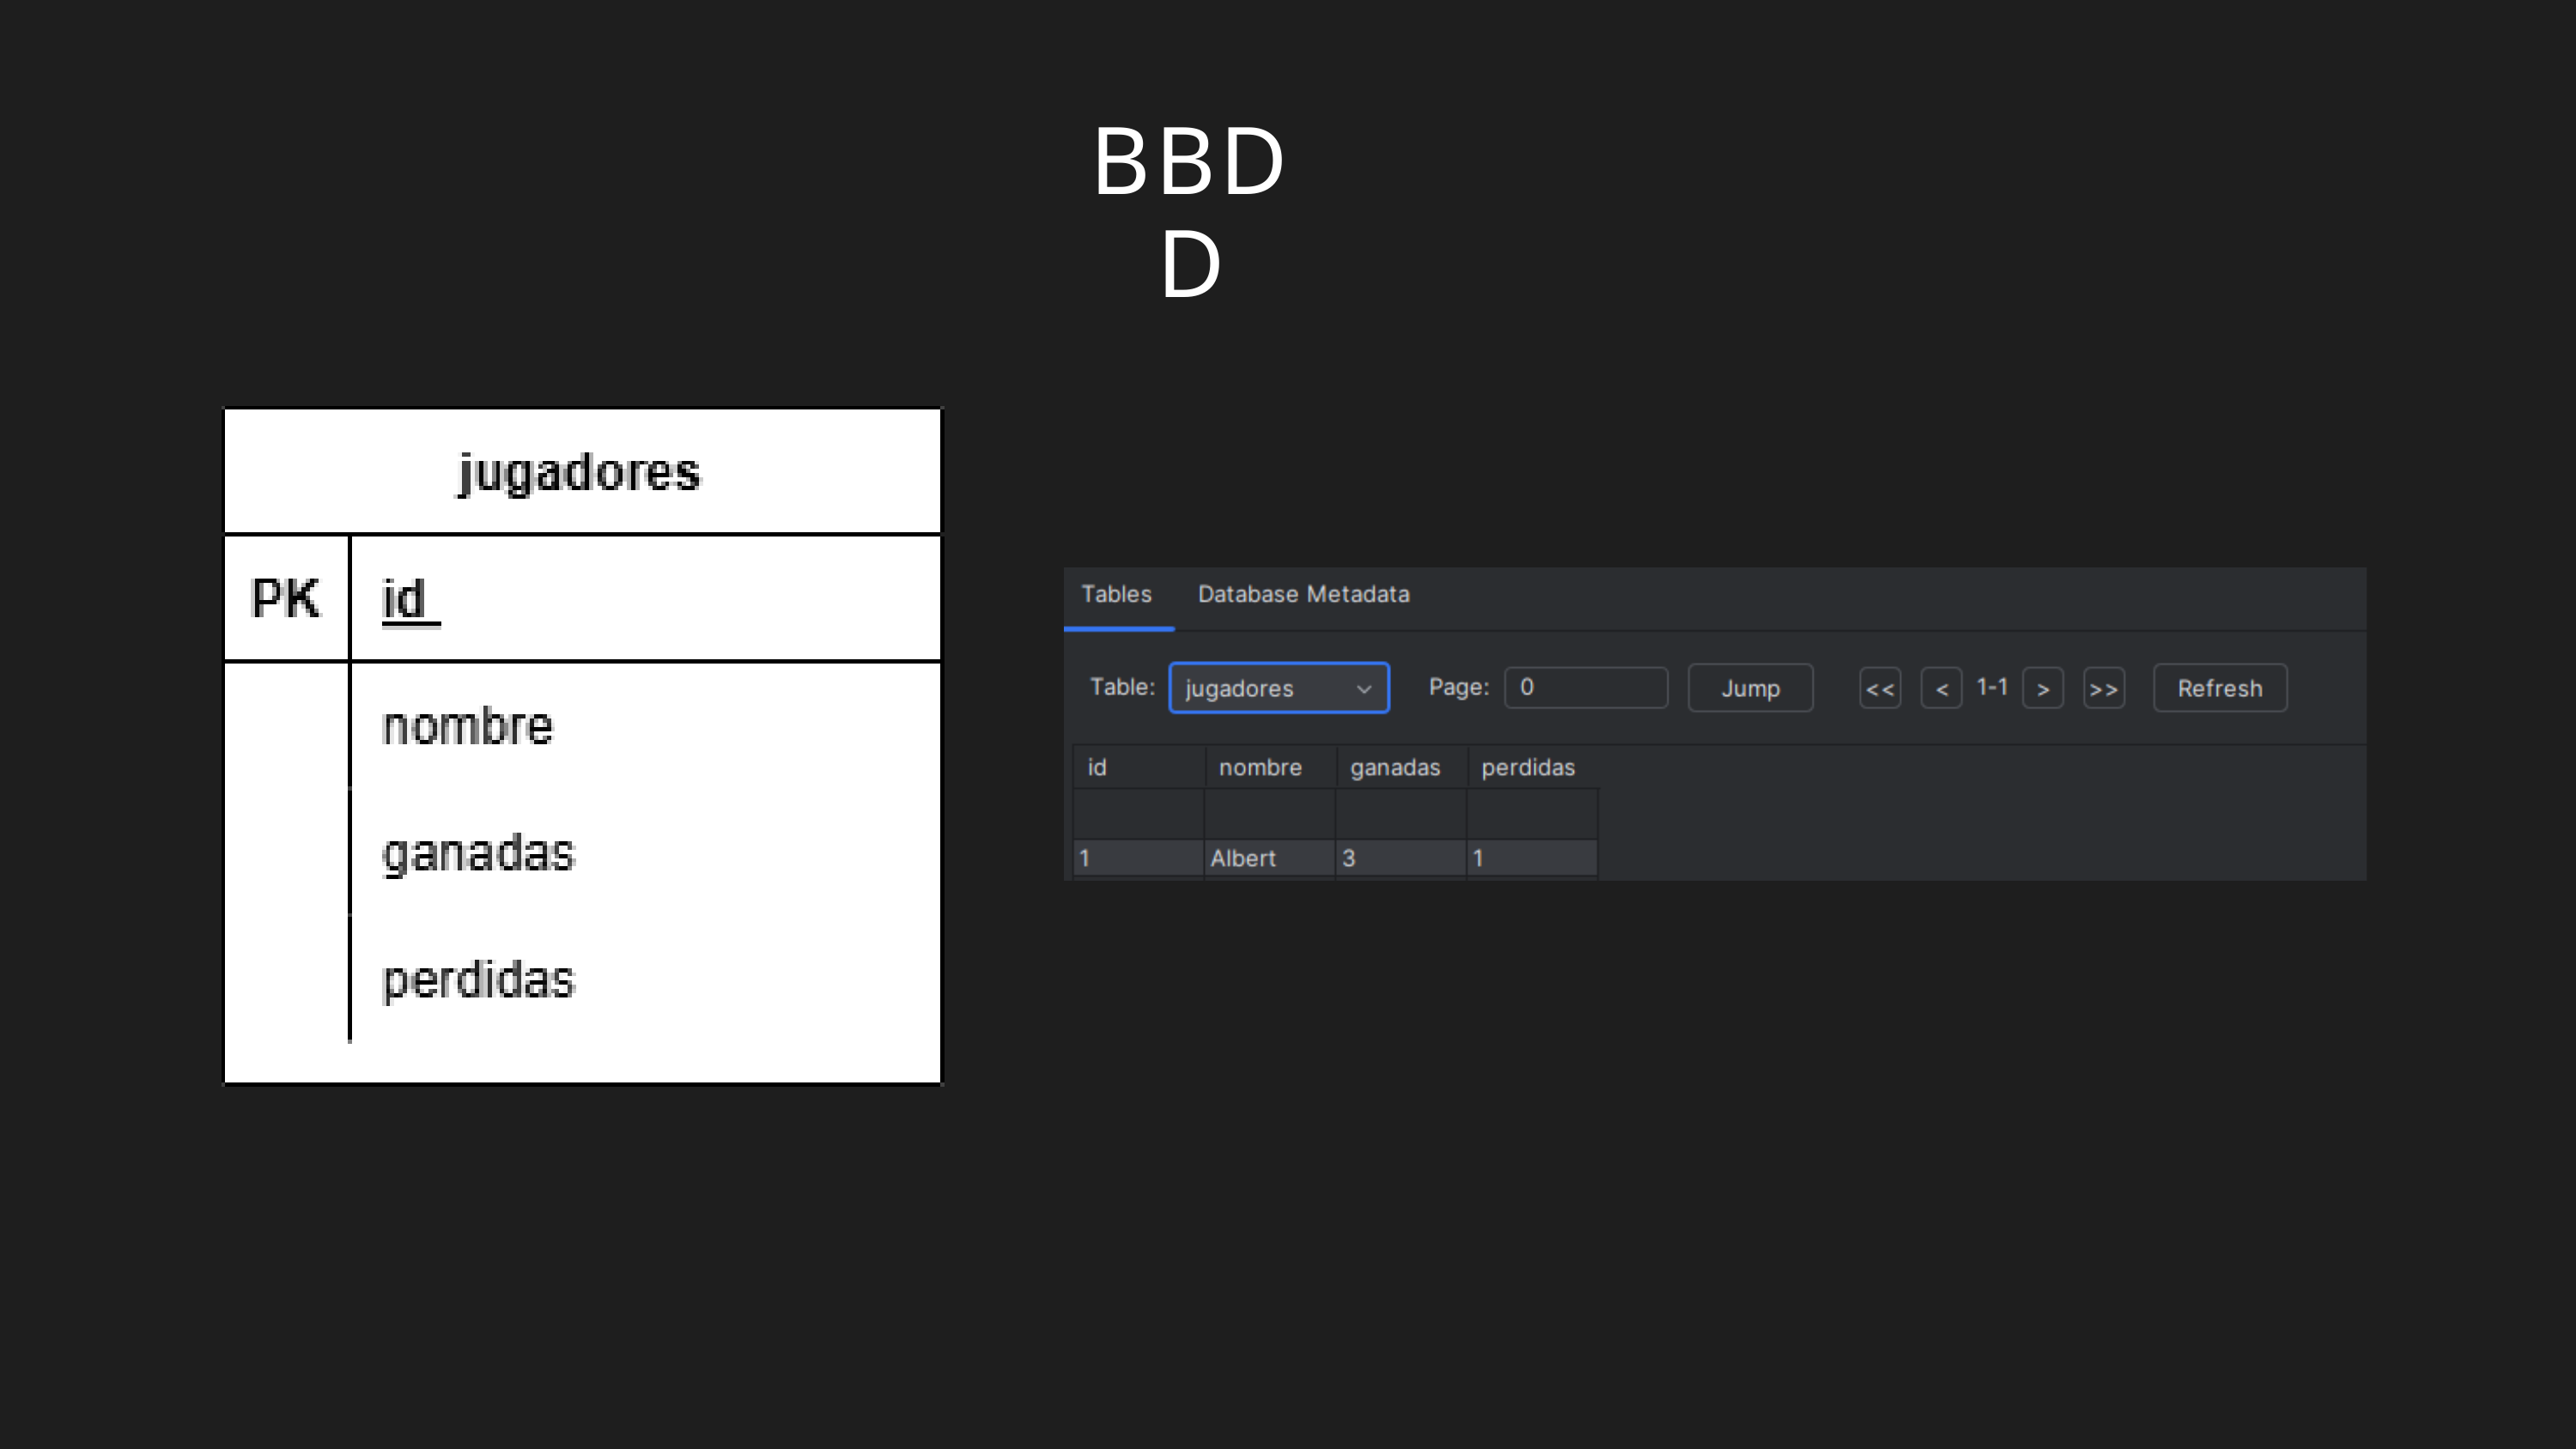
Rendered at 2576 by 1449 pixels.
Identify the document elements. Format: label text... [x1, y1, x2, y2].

text_box BBDD [1064, 110, 1319, 316]
text_box [1064, 567, 2367, 882]
text_box [222, 406, 945, 1088]
